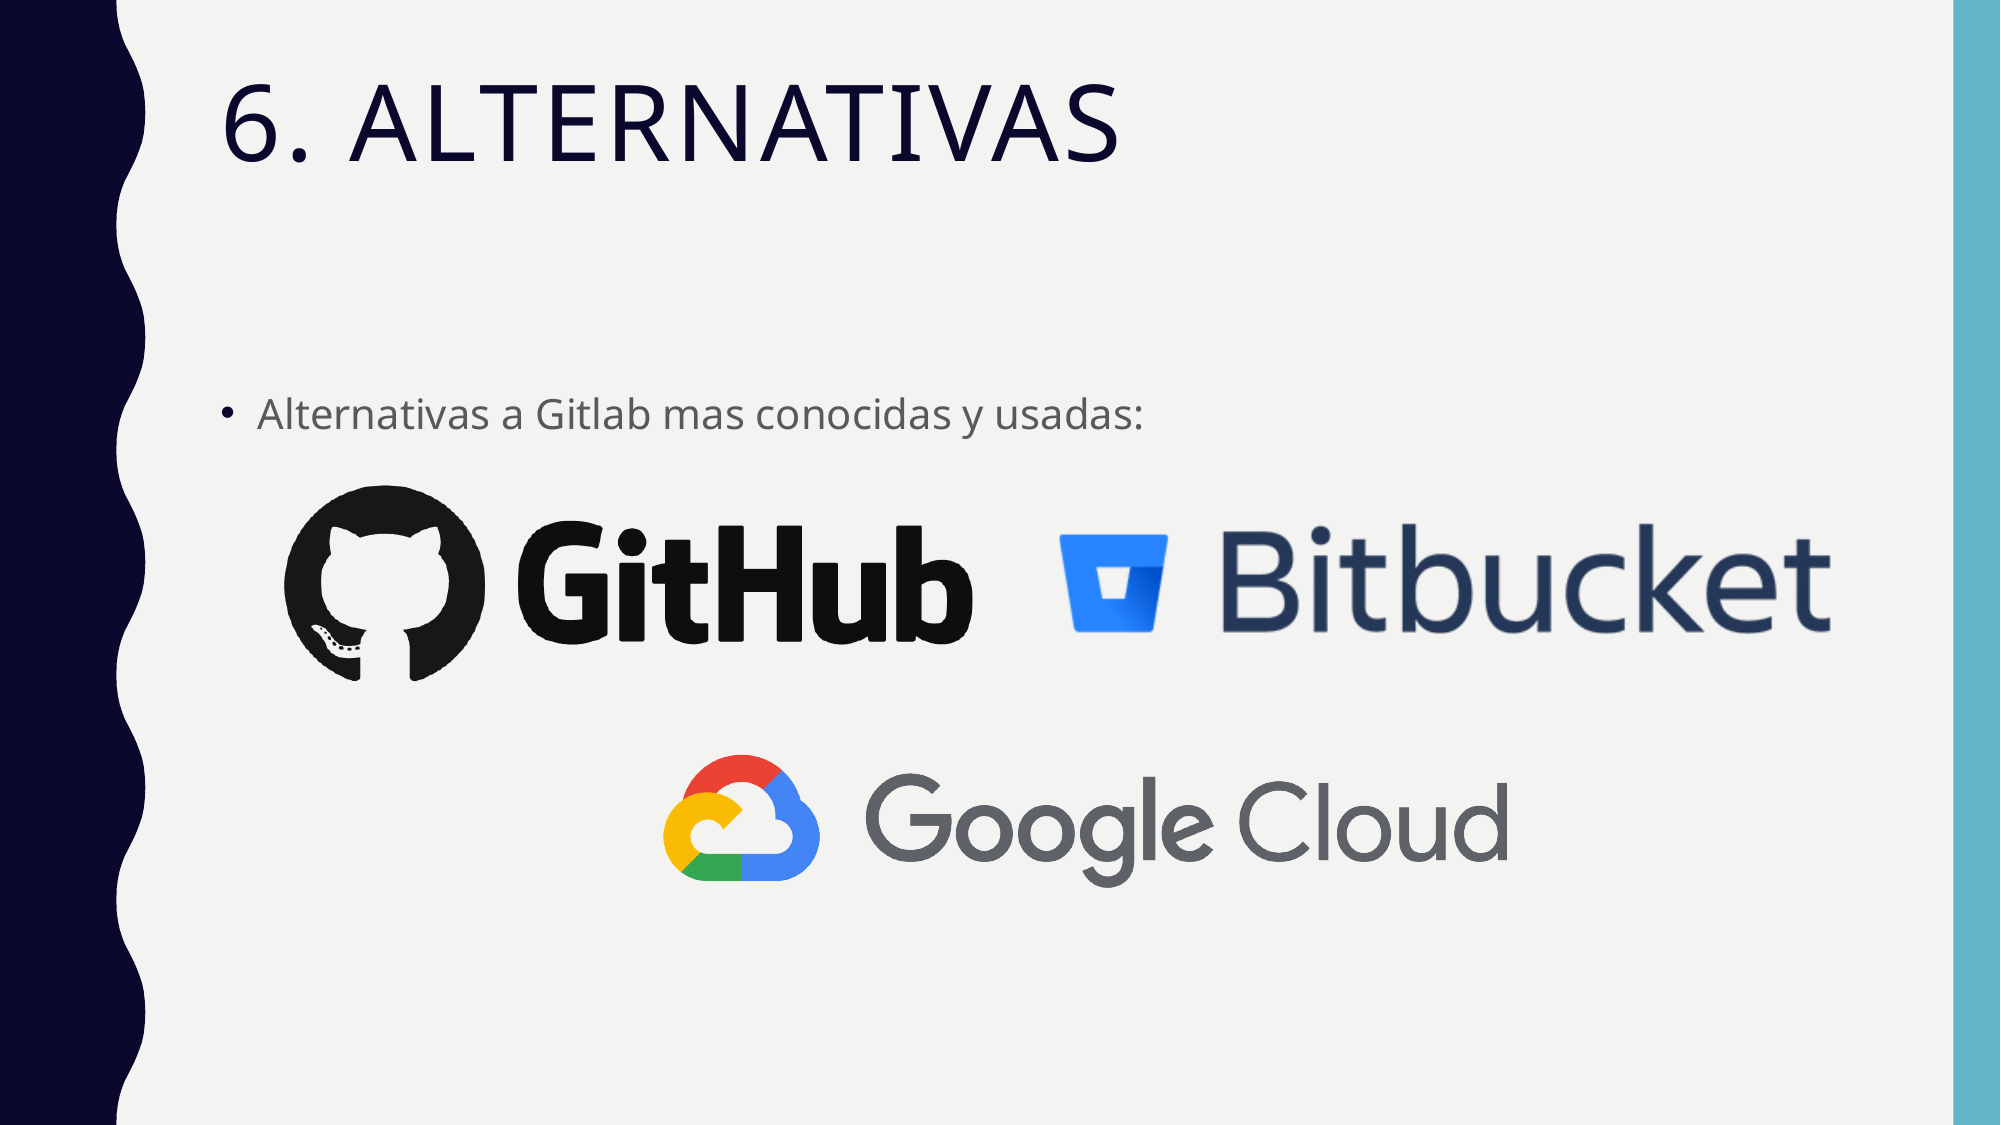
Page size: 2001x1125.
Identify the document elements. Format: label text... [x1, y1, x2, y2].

list Alternativas a Gitlab mas conocidas y usadas: [205, 375, 1875, 437]
picture [172, 414, 1887, 954]
title 6. Alternativas [205, 62, 1875, 308]
list Alternativas a Gitlab mas conocidas y usadas: [205, 729, 1875, 965]
